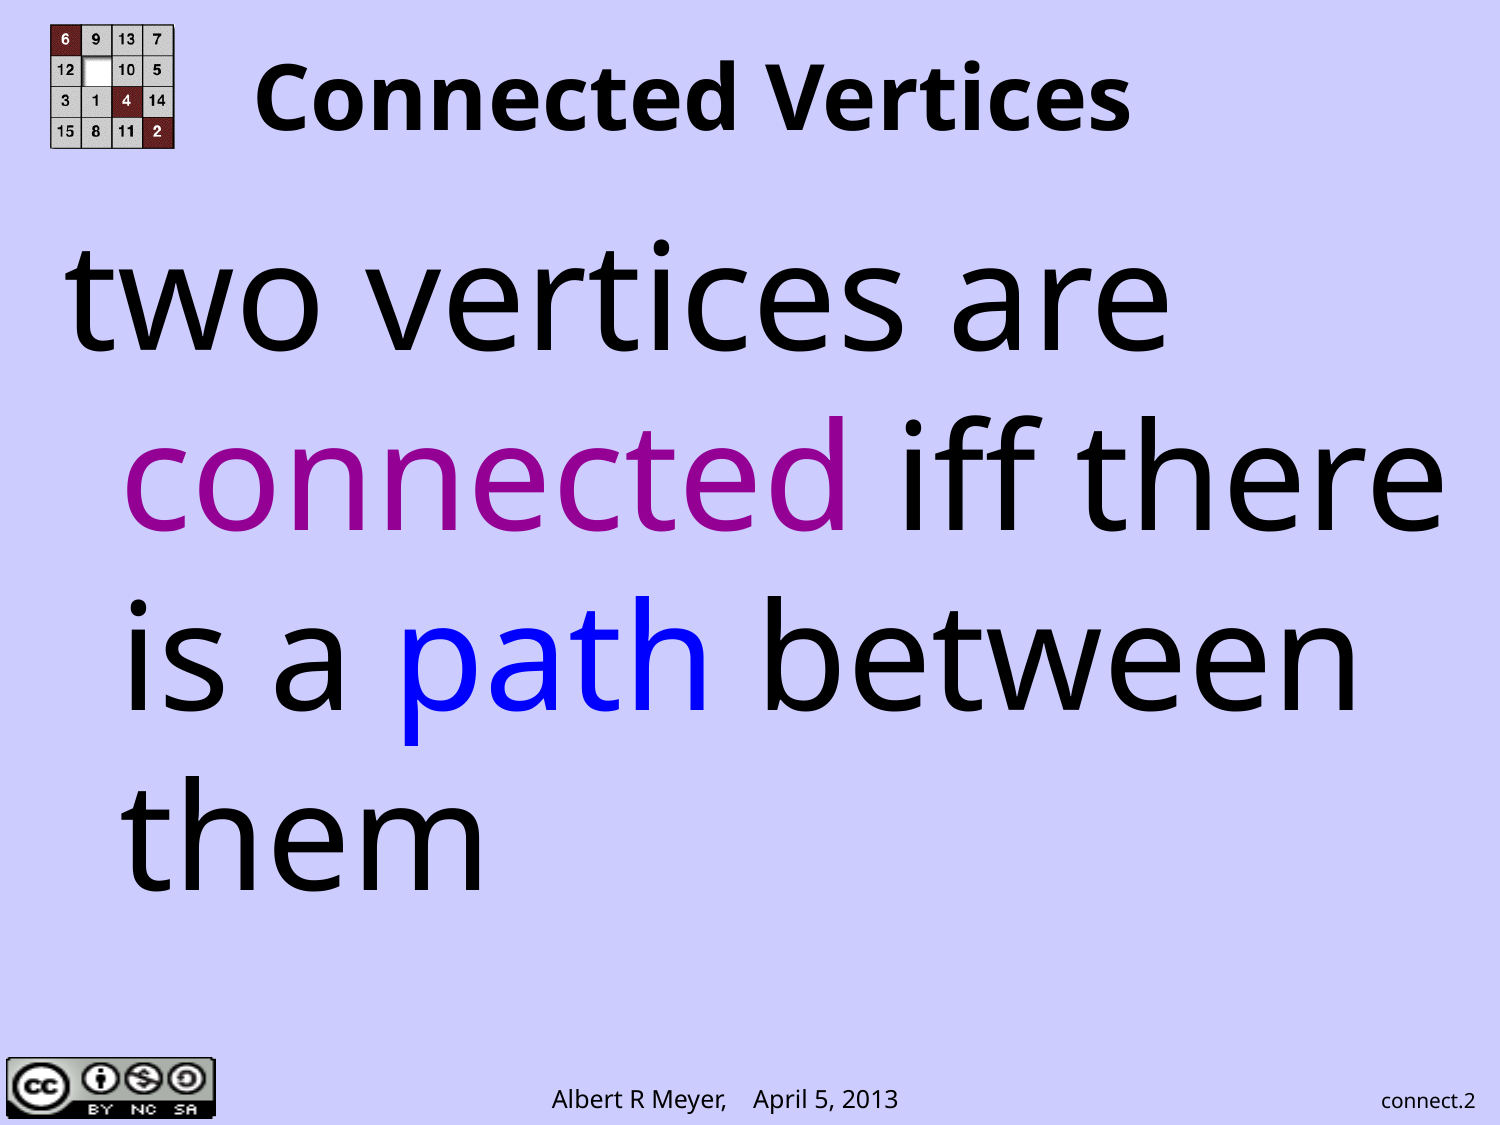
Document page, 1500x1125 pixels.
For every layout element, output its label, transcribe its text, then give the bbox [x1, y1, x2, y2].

slide_number connect.2 [1247, 1079, 1491, 1121]
title Connected Vertices [237, 0, 1476, 188]
picture [6, 1057, 216, 1119]
picture [50, 24, 175, 149]
list two vertices are connected iff there is a path between them [48, 192, 1500, 985]
